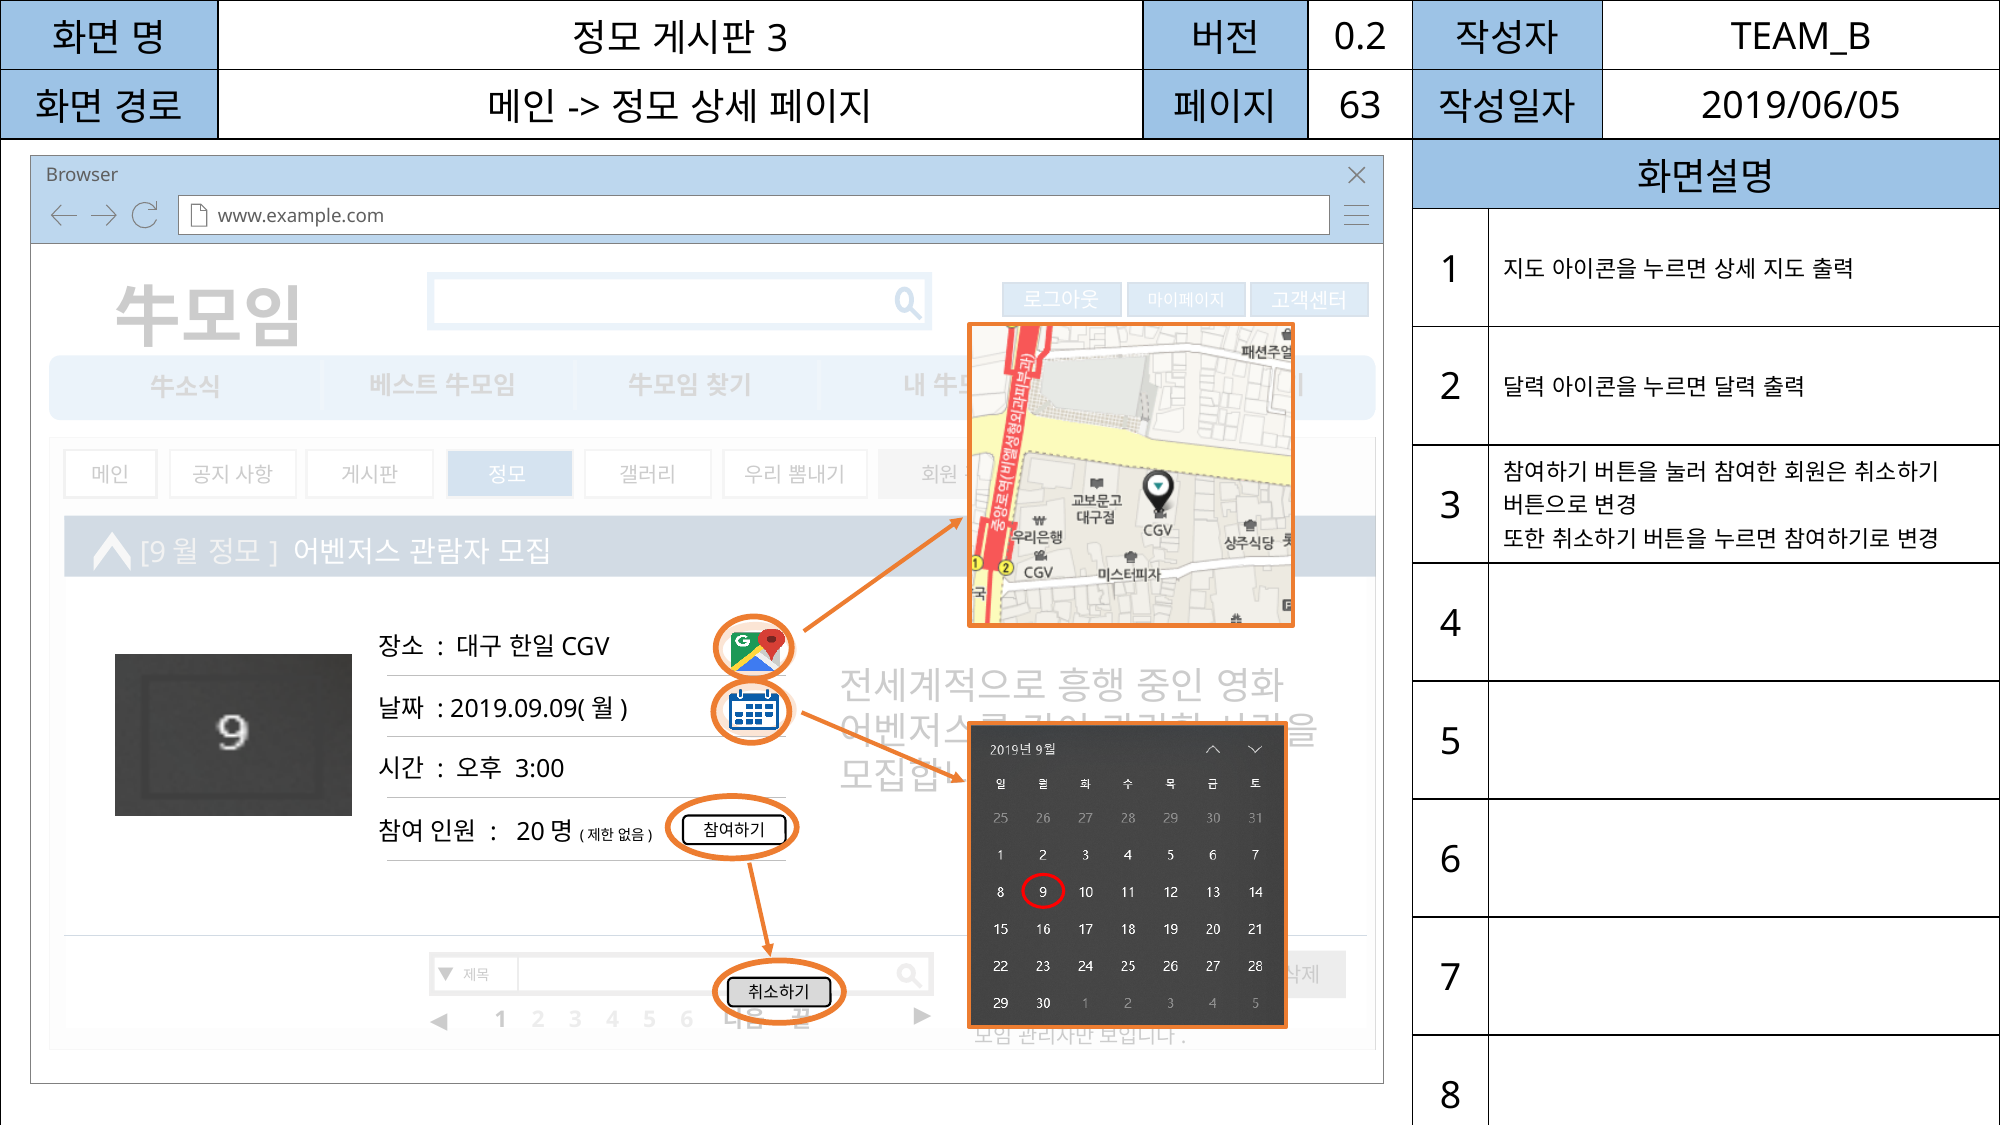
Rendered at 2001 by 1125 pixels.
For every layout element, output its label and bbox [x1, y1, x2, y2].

table_cell [1489, 446, 1999, 562]
picture [971, 325, 1292, 624]
table_header [1, 1, 217, 69]
table_cell [1413, 140, 1999, 208]
text_box [30, 155, 1384, 1084]
table_cell [1489, 918, 1999, 1034]
table_cell [1489, 682, 1999, 798]
table_header [1144, 1, 1307, 69]
table_cell [1413, 564, 1488, 680]
table_cell [1489, 1036, 1999, 1125]
table_cell [1, 140, 1412, 1125]
table_cell [1413, 682, 1488, 798]
table_cell [1413, 70, 1602, 138]
picture [970, 725, 1285, 1025]
table_cell [1, 70, 217, 138]
table_cell [1489, 564, 1999, 680]
table_cell [1413, 1036, 1488, 1125]
table_cell [219, 70, 1142, 138]
table_cell [1489, 327, 1999, 444]
table_cell [1309, 70, 1412, 138]
table_header [219, 1, 1142, 69]
table_cell [1603, 70, 1999, 138]
table_header [1413, 1, 1602, 69]
table_cell [1489, 800, 1999, 916]
table_cell [1413, 327, 1488, 444]
table_header [1603, 1, 1999, 69]
table_cell [1413, 209, 1488, 326]
table_cell [1413, 918, 1488, 1034]
table_cell [1413, 446, 1488, 562]
table_header [1309, 1, 1412, 69]
table_cell [1413, 800, 1488, 916]
table_cell [1144, 70, 1307, 138]
table_cell [1489, 209, 1999, 326]
